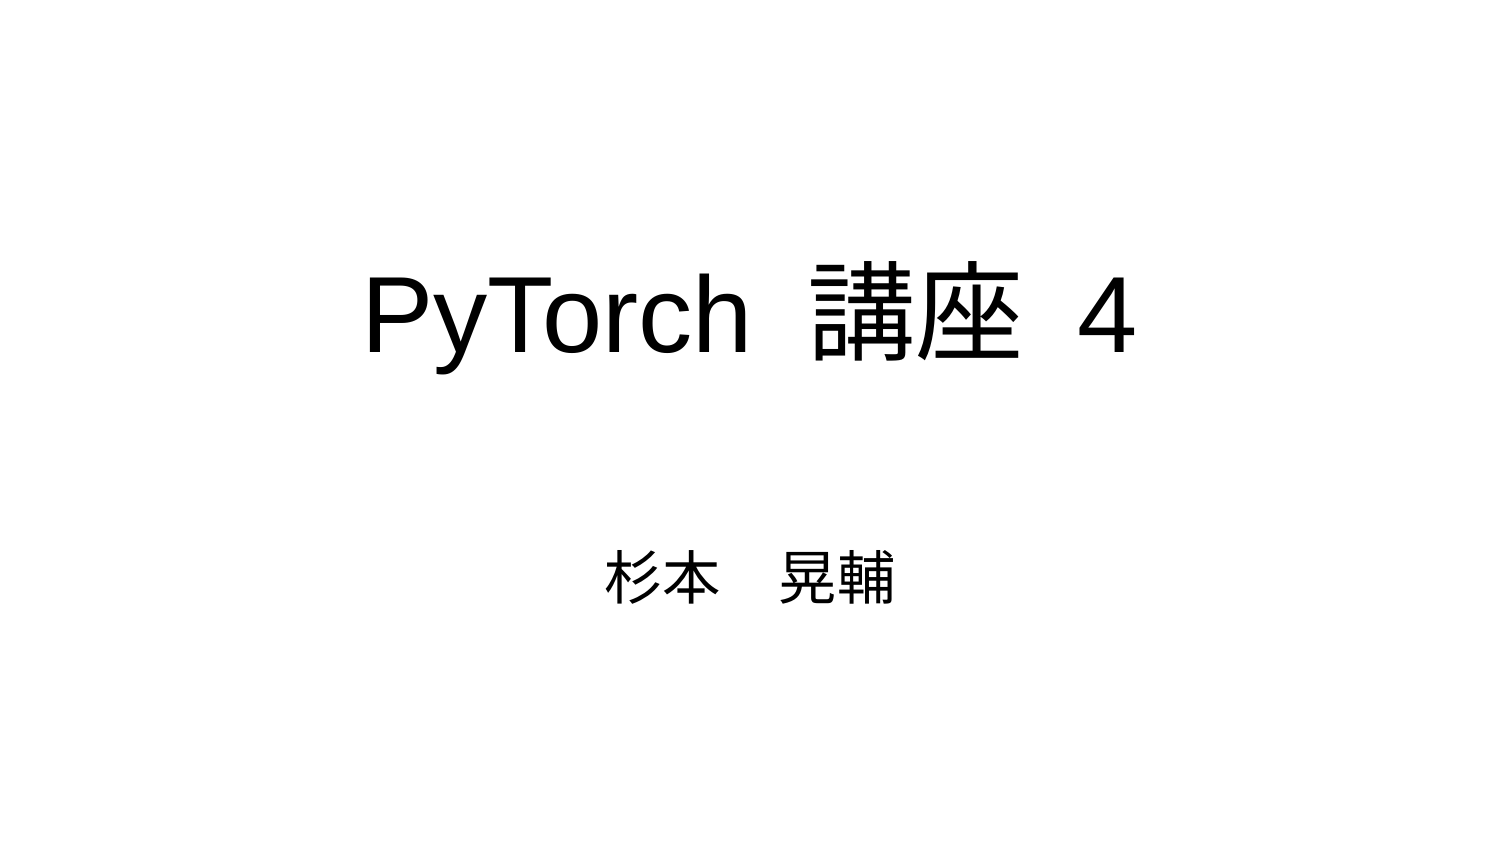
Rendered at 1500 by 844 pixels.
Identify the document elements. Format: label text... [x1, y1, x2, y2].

title PyTorch 講座 4 [51, 205, 1449, 391]
subtitle 杉本 晃輔 [51, 531, 1449, 632]
